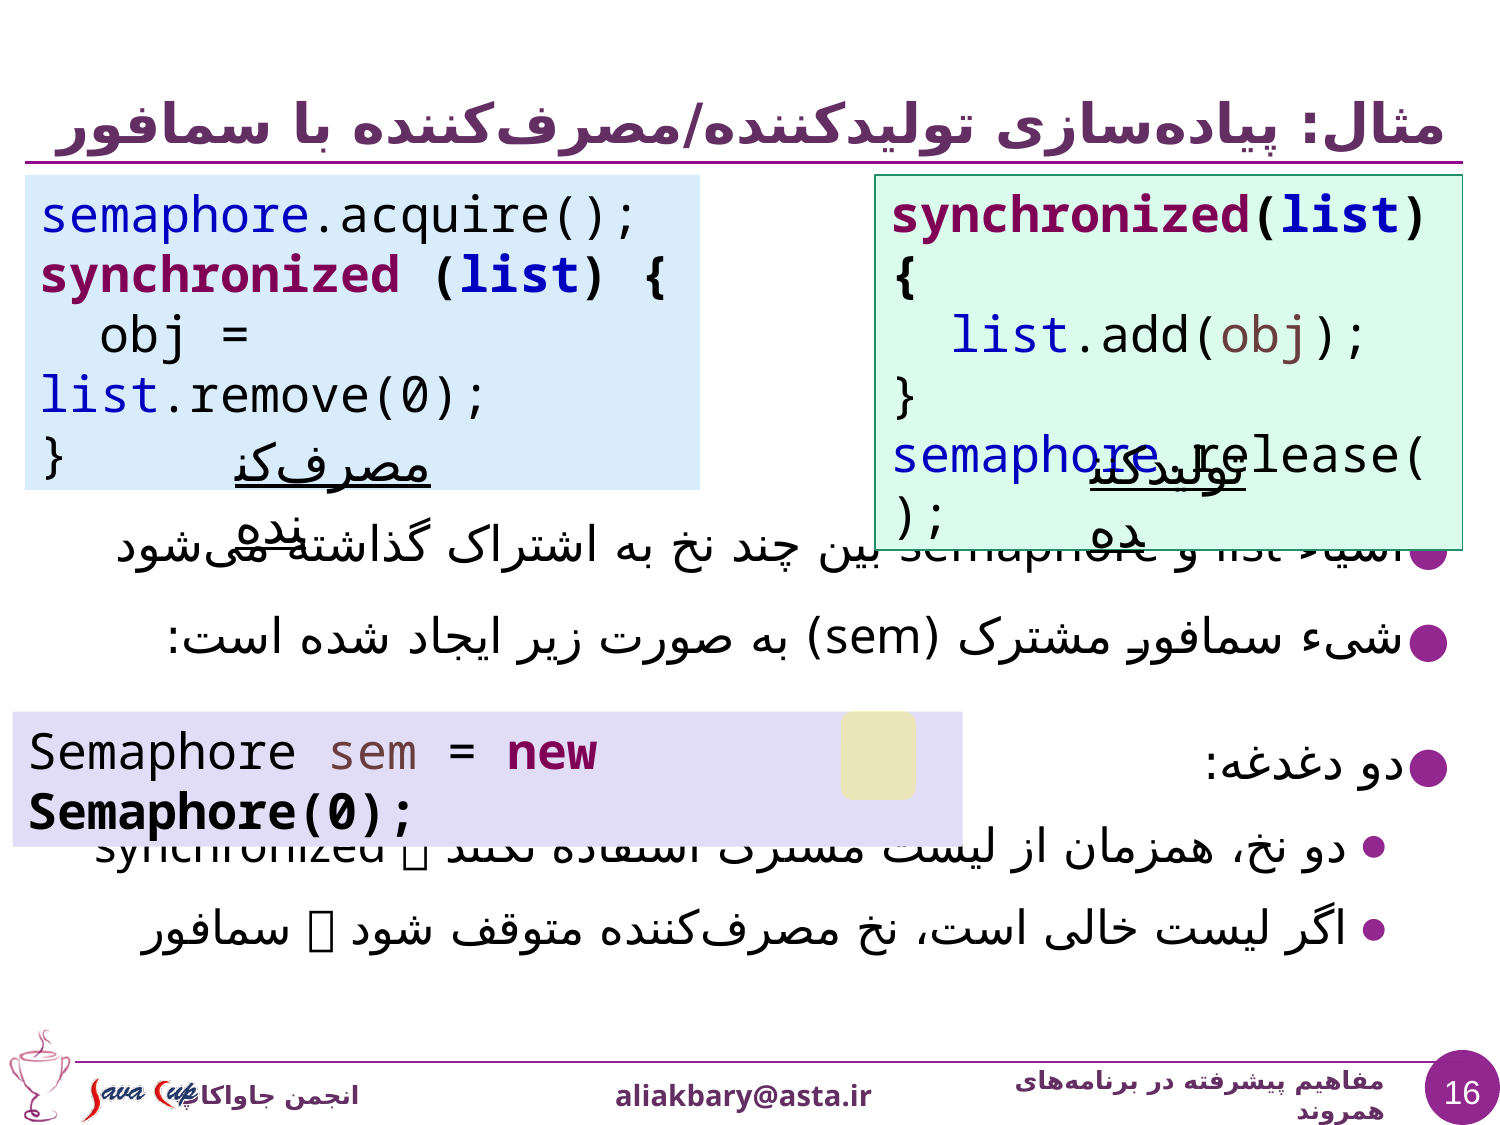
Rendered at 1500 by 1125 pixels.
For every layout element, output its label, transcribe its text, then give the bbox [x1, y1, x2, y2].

text_box [840, 711, 916, 801]
list اشیاء list و semaphore بین چند نخ به اشتراک گذاشته می‌شود شیء سمافور مشترک (sem) به صورت زیر ایجاد شده است: دو دغدغه: دو نخ، همزمان از لیست مشترک استفاده نکنند 🡸 synchronized اگر لیست خالی است، نخ مصرف‌کننده متوقف شود 🡸 سمافور [24, 187, 1463, 1063]
text_box Semaphore sem = new Semaphore(0); [12, 711, 963, 847]
picture [6, 1028, 75, 1125]
title مثال: پیاده‌سازی تولیدکننده/مصرف‌کننده با سمافور [24, 37, 1463, 163]
text_box تولیدکننده [1074, 424, 1280, 565]
text_box semaphore.acquire(); synchronized (list) { obj = list.remove(0); } [24, 174, 700, 490]
text_box مصرف‌کننده [220, 421, 449, 562]
picture [79, 1076, 200, 1125]
text_box synchronized(list){ list.add(obj); } semaphore.release(); [874, 174, 1463, 550]
